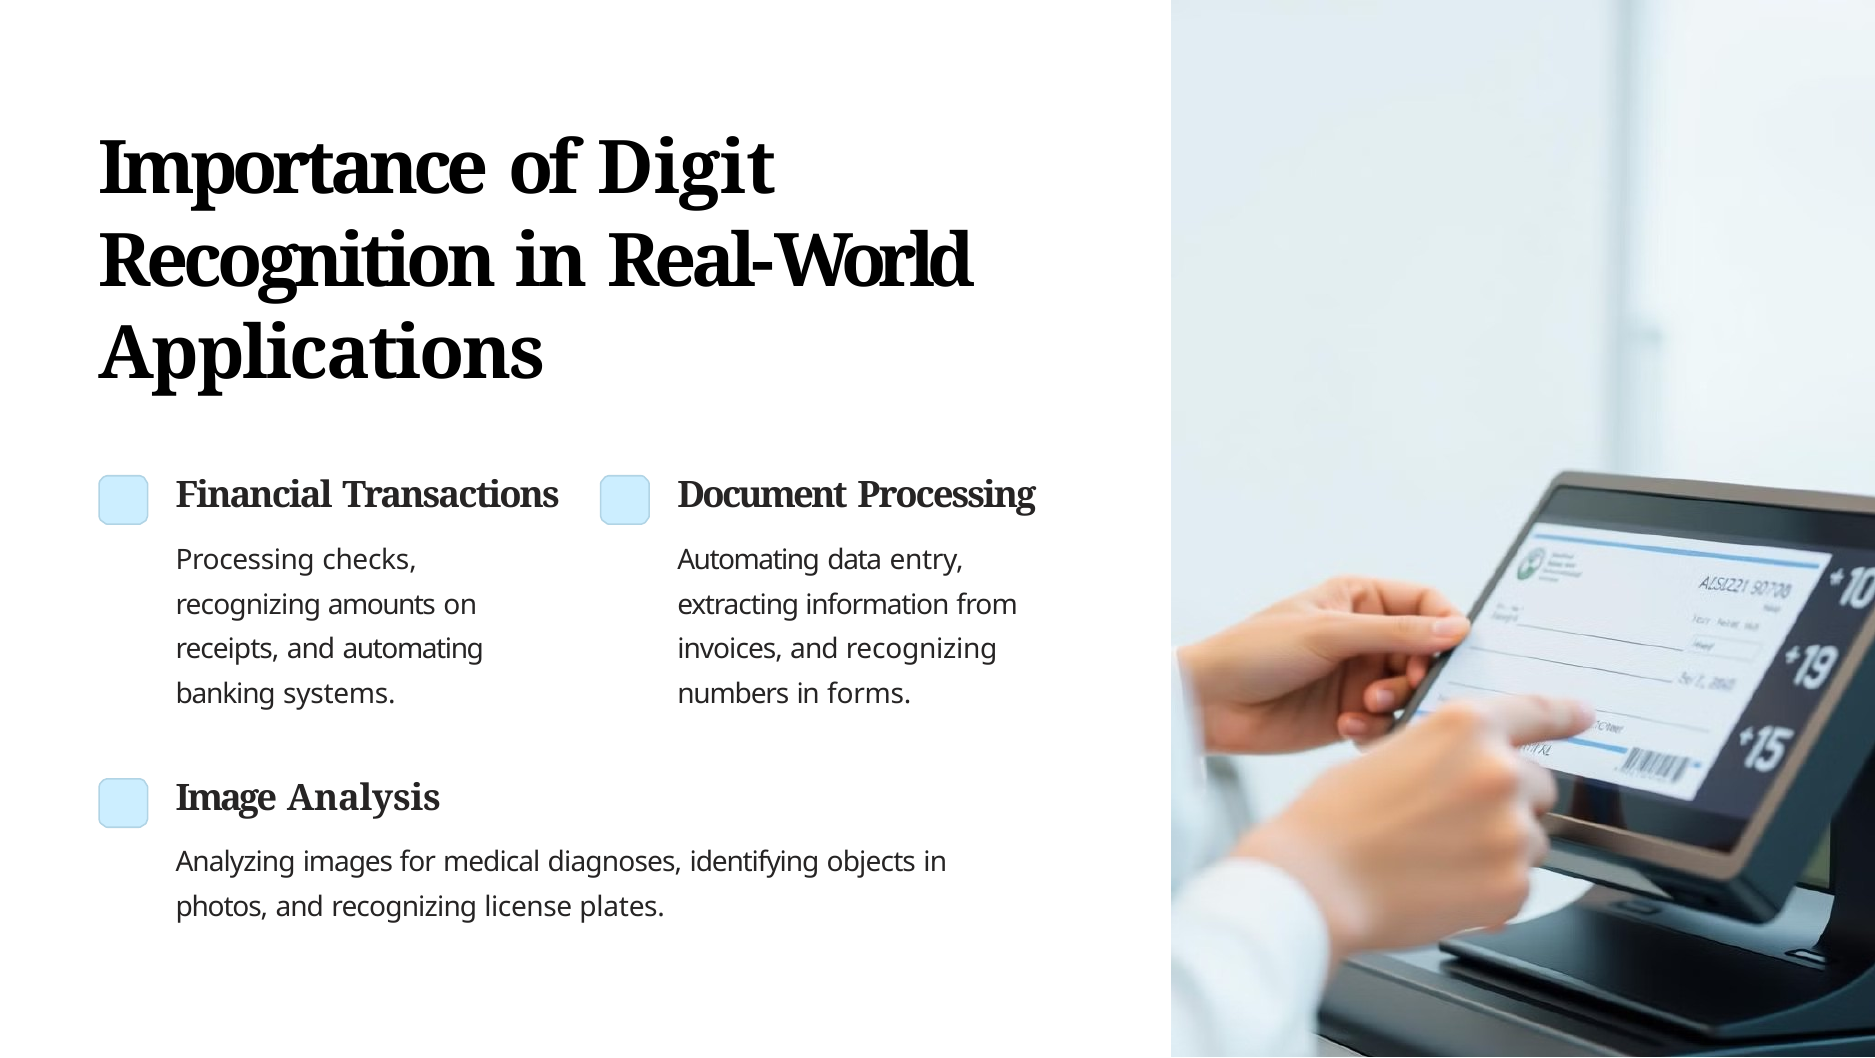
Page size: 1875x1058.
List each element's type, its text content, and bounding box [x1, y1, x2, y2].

text_box Document Processing Automating data entry, extracting information from invoices, and recognizing numbers in forms. [675, 468, 1048, 709]
picture [1171, 0, 1875, 1057]
text_box Financial Transactions Processing checks, recognizing amounts on receipts, and automating banking systems. [173, 468, 568, 709]
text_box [98, 777, 149, 829]
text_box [98, 474, 149, 526]
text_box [599, 474, 651, 526]
title Importance of Digit Recognition in Real-World Applications [96, 116, 997, 394]
text_box Image Analysis Analyzing images for medical diagnoses, identifying objects in photos, and recognizing license plates. [173, 771, 1006, 923]
